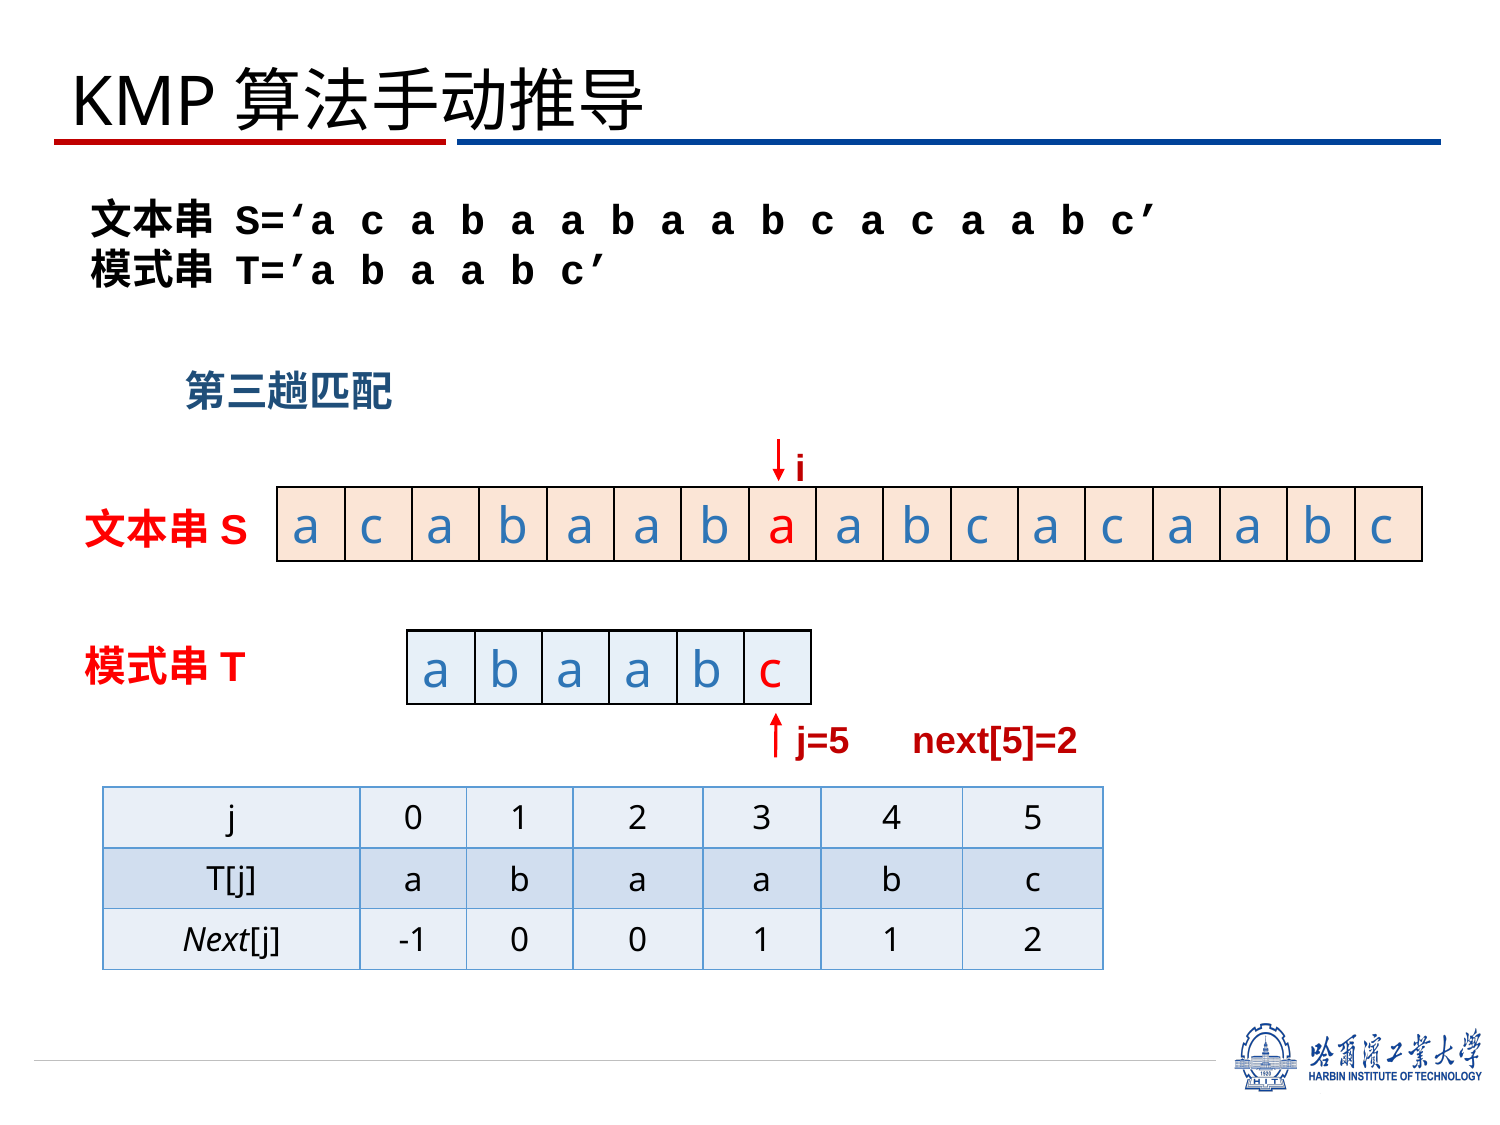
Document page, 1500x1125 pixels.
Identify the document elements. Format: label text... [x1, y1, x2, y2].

table_cell 1 [822, 909, 962, 969]
table_header 1 [467, 788, 572, 847]
text_box 第三趟匹配 [169, 357, 409, 423]
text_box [277, 486, 1423, 561]
table_header 3 [704, 788, 820, 847]
text_box 文本串S [70, 495, 263, 560]
picture [1204, 1023, 1482, 1094]
table_cell Next[j] [104, 909, 359, 969]
table_header 0 [361, 788, 466, 847]
table_header 5 [963, 788, 1102, 847]
title KMP算法手动推导 [55, 0, 1350, 213]
text_box j=5 next[5]=2 [781, 708, 1093, 769]
table_cell a [704, 849, 820, 908]
table_cell c [963, 849, 1102, 908]
table_cell 0 [467, 909, 572, 969]
table_cell b [467, 849, 572, 908]
table_header j [104, 788, 359, 847]
table_header 4 [822, 788, 962, 847]
table_cell T[j] [104, 849, 359, 908]
table_cell 1 [704, 909, 820, 969]
text_box 模式串T [70, 632, 261, 697]
table_cell -1 [361, 909, 466, 969]
table_header 2 [574, 788, 702, 847]
table_cell b [822, 849, 962, 908]
table_cell 2 [963, 909, 1102, 969]
table_cell a [574, 849, 702, 908]
text_box 文本串 S=‘a c a b a a b a a b c a c a a b c’ 模式串 T=’a b a a b c’ [75, 185, 1272, 301]
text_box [407, 630, 812, 705]
table_cell 0 [574, 909, 702, 969]
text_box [778, 436, 821, 497]
table_cell a [361, 849, 466, 908]
